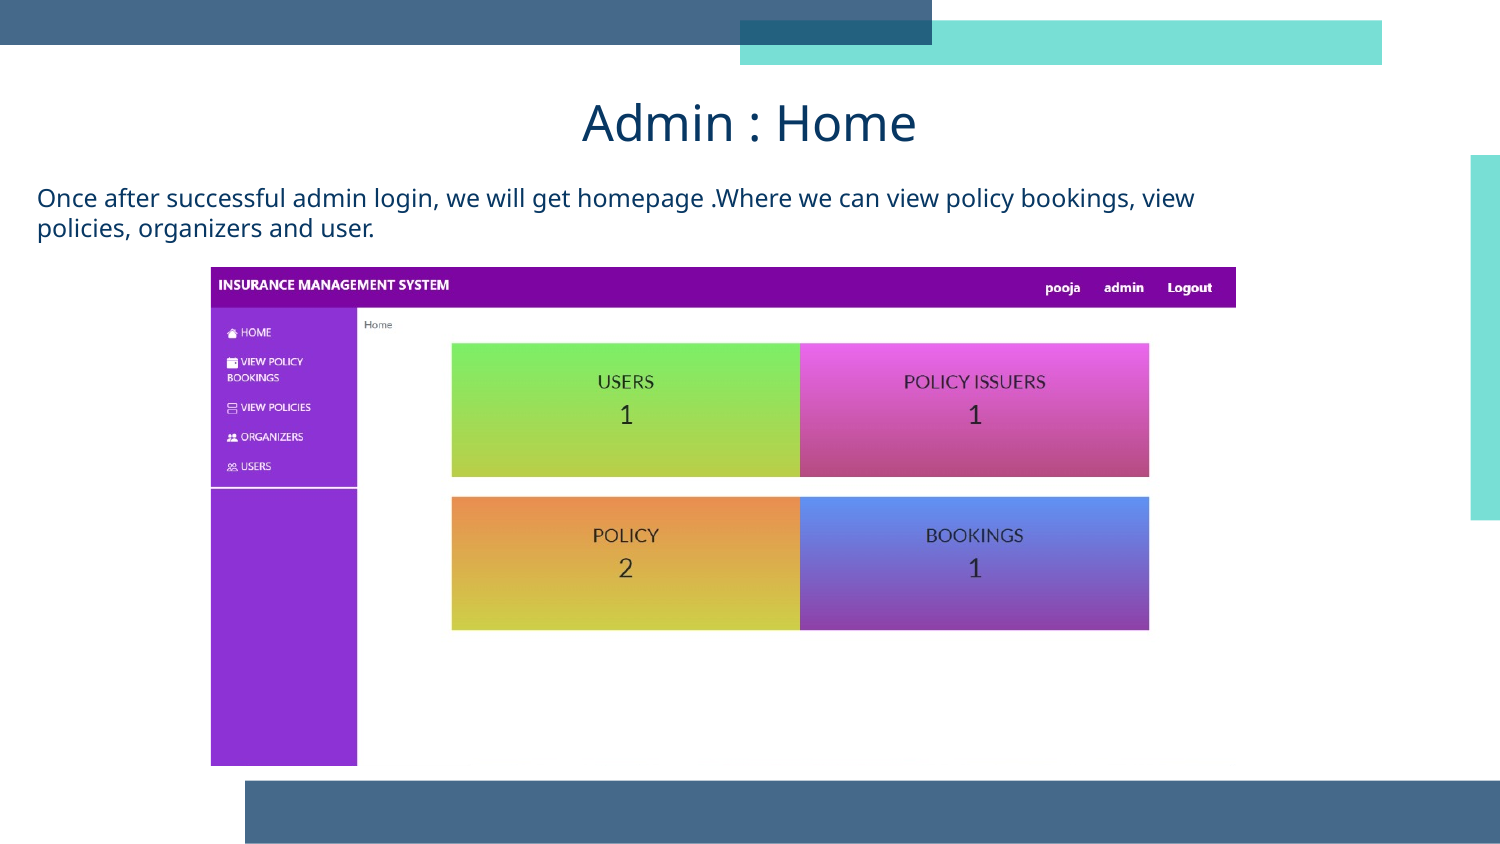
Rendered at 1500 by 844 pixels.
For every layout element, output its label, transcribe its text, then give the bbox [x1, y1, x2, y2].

title Admin : Home [118, 88, 1382, 156]
picture [210, 267, 1237, 766]
list Once after successful admin login, we will get homepage .Where we can view policy bookings, view policies, organizers and user. [0, 167, 1264, 256]
